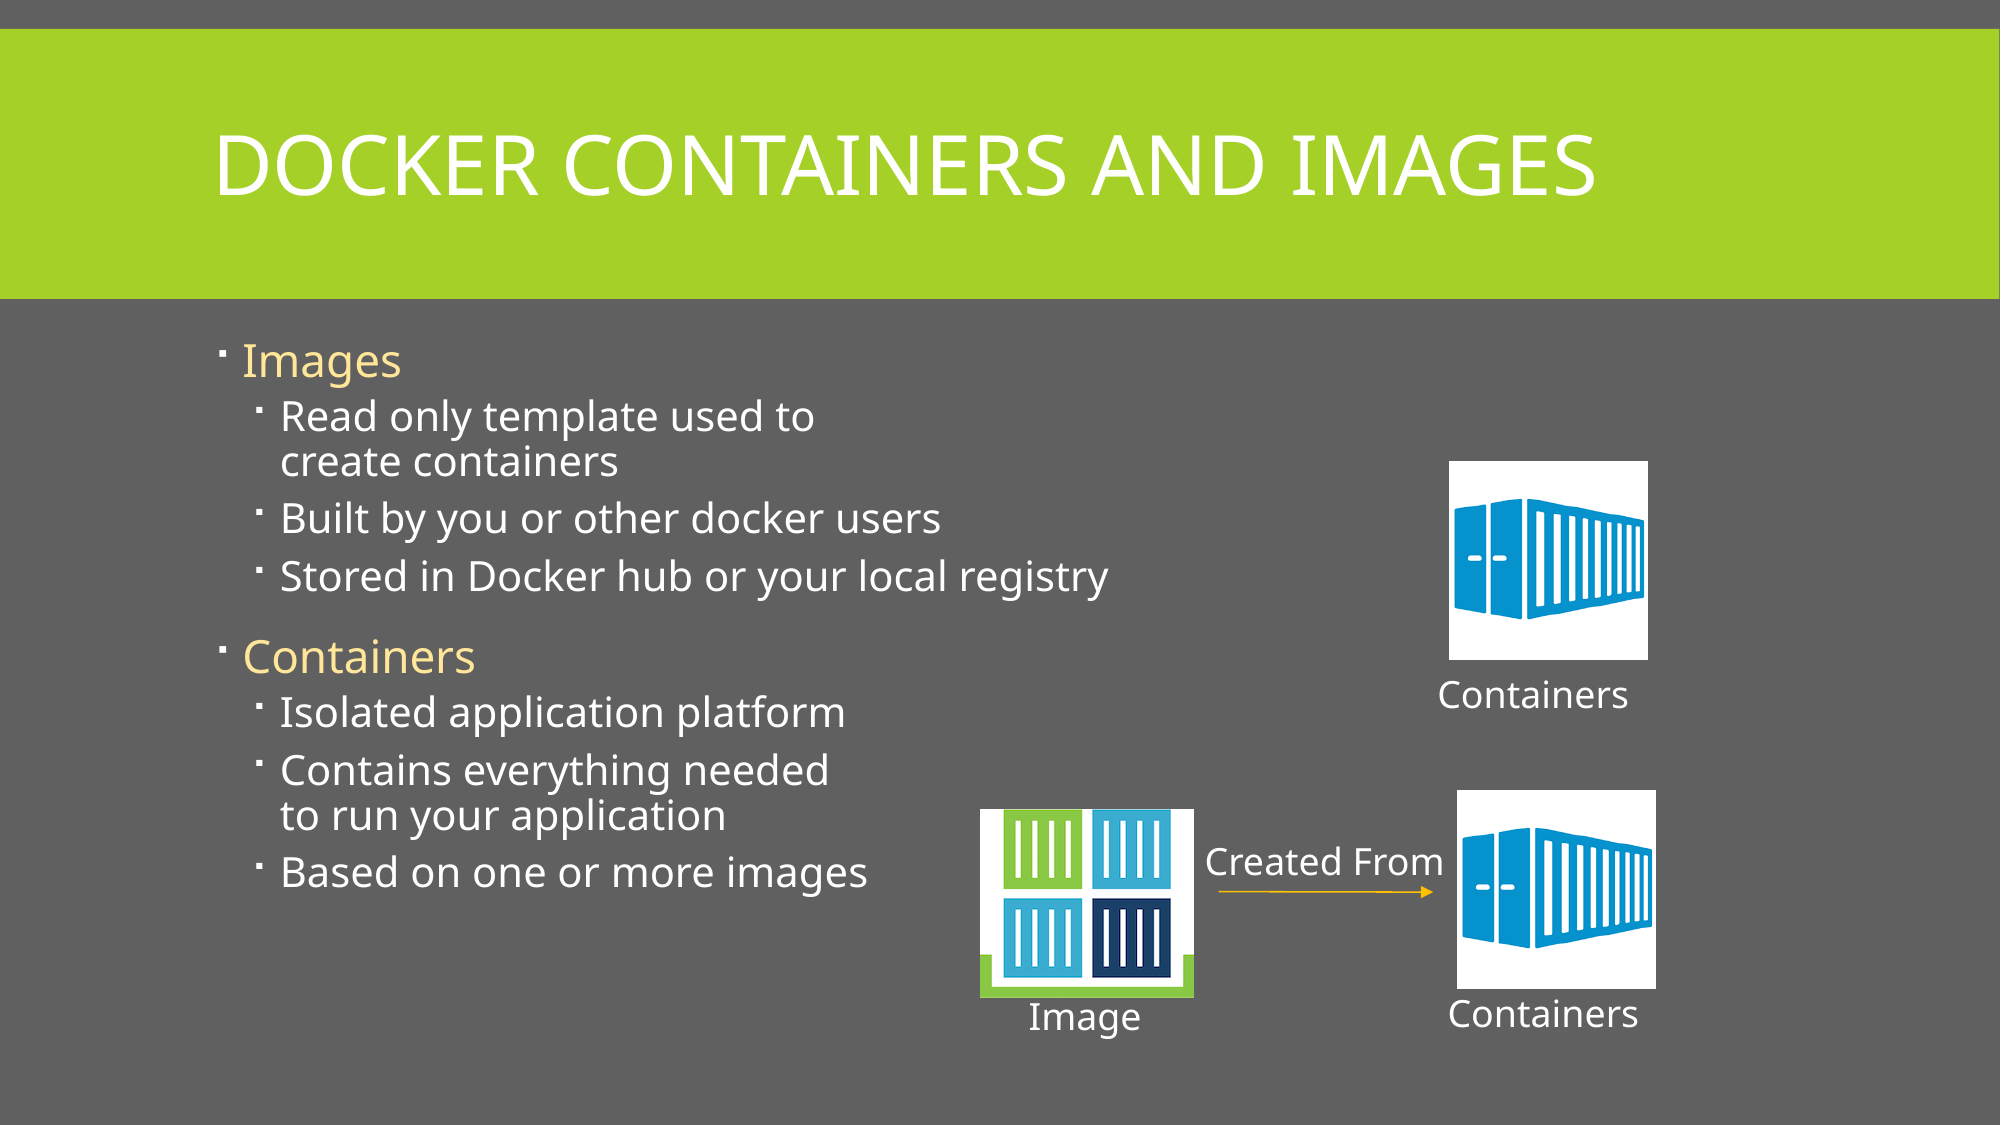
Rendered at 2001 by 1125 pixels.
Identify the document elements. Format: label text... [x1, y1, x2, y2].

text_box Containers [1432, 982, 1655, 1043]
text_box Image [1013, 1006, 1157, 1046]
picture [1449, 461, 1648, 660]
text_box Created From [1200, 831, 1450, 891]
list Images Read only template used to create containers Built by you or other docker users Stored in Docker hub or your local registry Containers Isolated application platform Contains everything needed to run your application Based on one or more images [197, 329, 1803, 1020]
text_box Containers [1422, 663, 1644, 724]
title Docker containers and images [197, 46, 1803, 295]
picture [980, 809, 1194, 998]
picture [1457, 790, 1656, 990]
